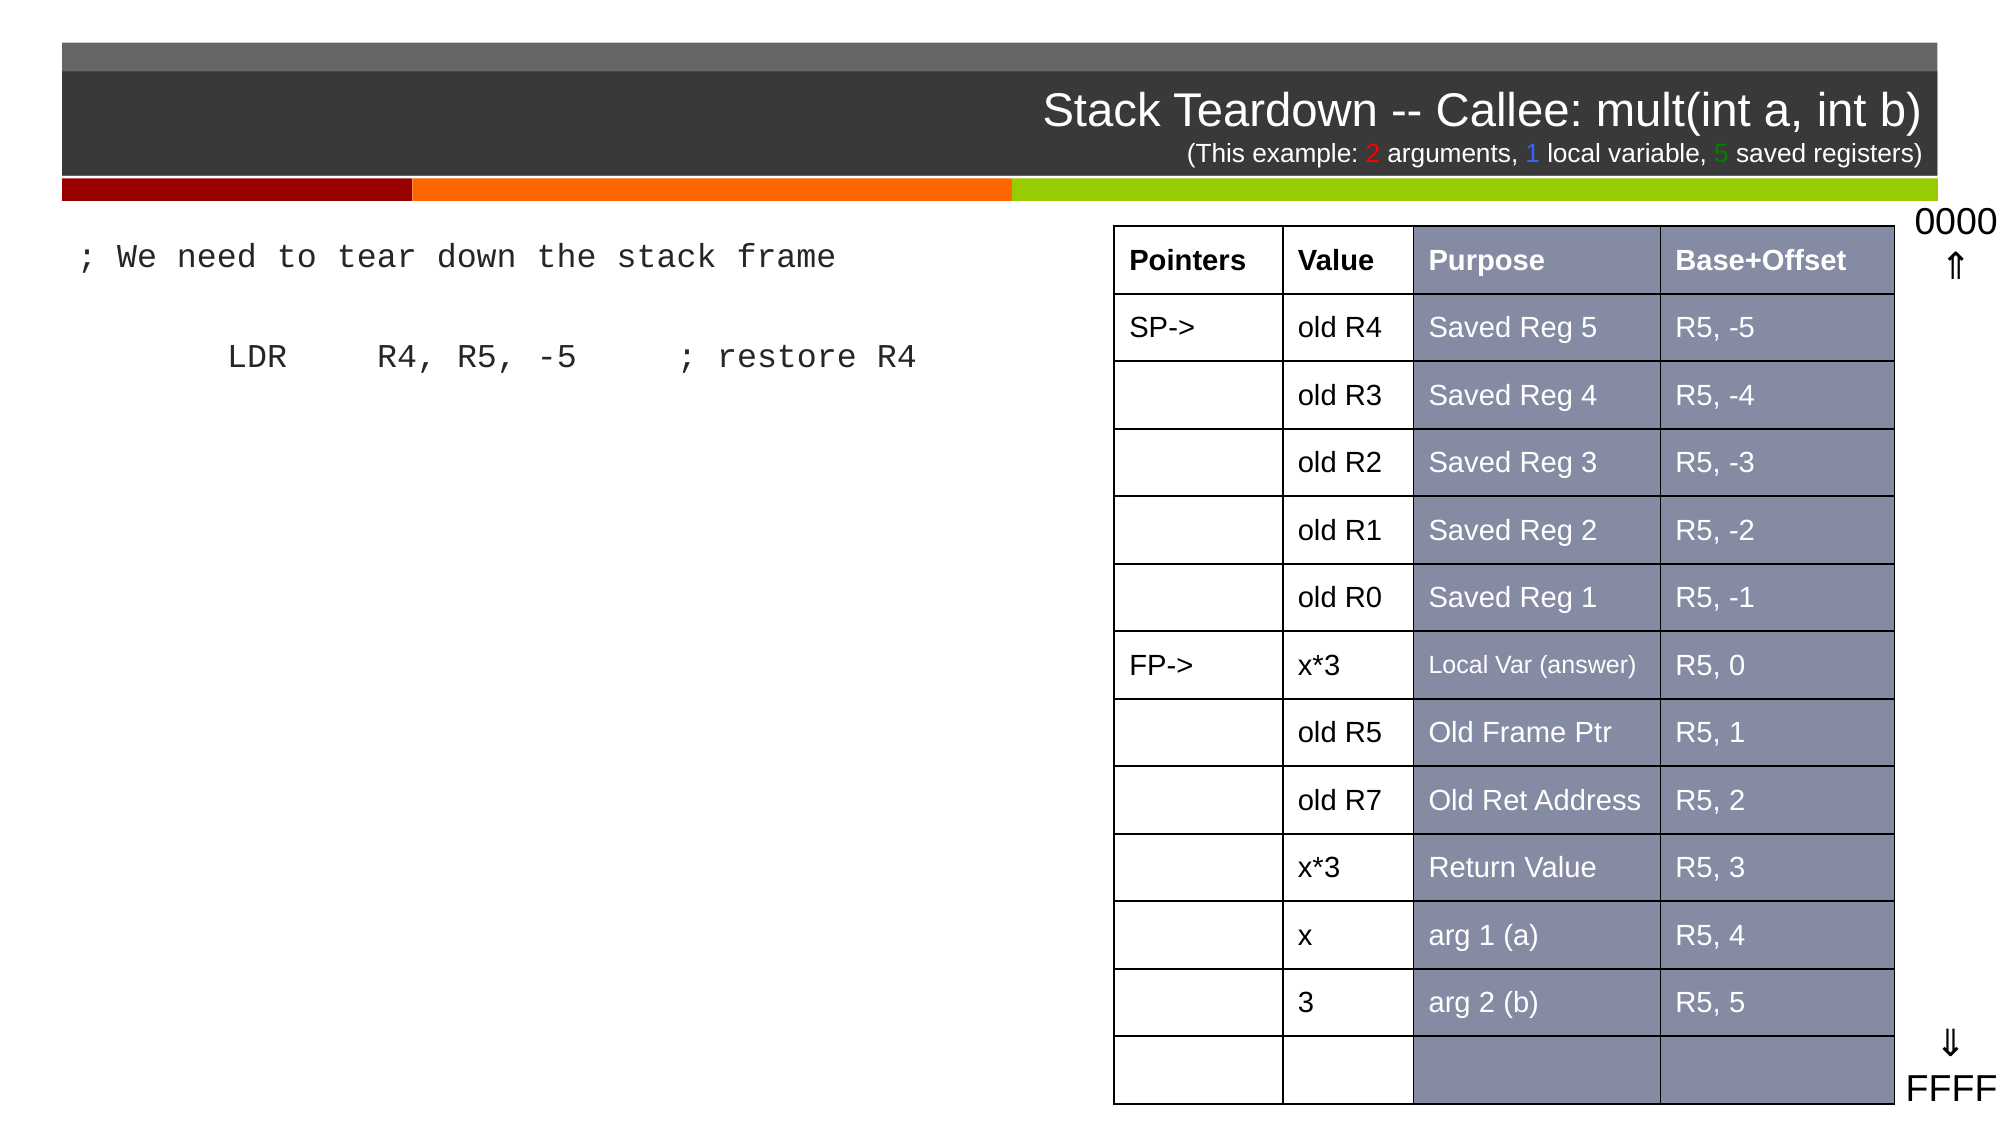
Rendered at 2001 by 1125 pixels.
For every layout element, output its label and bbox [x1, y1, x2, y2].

table_cell [1414, 295, 1660, 360]
table_header [1661, 227, 1894, 293]
table_cell [1414, 970, 1660, 1035]
table_cell [1284, 362, 1413, 428]
table_cell [1115, 767, 1282, 833]
table_cell [1661, 835, 1894, 900]
table_cell [1414, 835, 1660, 900]
table_cell [1414, 497, 1660, 563]
table_cell [1115, 632, 1282, 698]
table_cell [1661, 767, 1894, 833]
table_cell [1115, 902, 1282, 968]
table_cell [1115, 565, 1282, 630]
table_cell [1414, 362, 1660, 428]
table_cell [1661, 295, 1894, 360]
table_cell [1115, 362, 1282, 428]
table_cell [1115, 430, 1282, 495]
table_cell [1284, 430, 1413, 495]
table_cell [1284, 835, 1413, 900]
table_cell [1284, 1037, 1413, 1103]
table_cell [1414, 1037, 1660, 1103]
table_cell [1284, 632, 1413, 698]
list [62, 226, 1044, 1104]
table_cell [1414, 430, 1660, 495]
table_cell [1284, 700, 1413, 765]
table_cell [1414, 565, 1660, 630]
table_cell [1115, 497, 1282, 563]
table_header [1284, 227, 1413, 293]
table_cell [1661, 497, 1894, 563]
title [62, 71, 1938, 176]
table_cell [1115, 700, 1282, 765]
table_cell [1284, 497, 1413, 563]
table_cell [1661, 565, 1894, 630]
table_cell [1661, 632, 1894, 698]
table_cell [1414, 767, 1660, 833]
table_cell [1115, 1037, 1282, 1103]
table_cell [1661, 970, 1894, 1035]
table_cell [1414, 902, 1660, 968]
table_cell [1661, 1037, 1890, 1103]
table_cell [1284, 767, 1413, 833]
table_cell [1284, 295, 1413, 360]
table_header [1414, 227, 1660, 293]
table_cell [1115, 835, 1282, 900]
table_cell [1284, 902, 1413, 968]
table_cell [1414, 632, 1660, 698]
table_cell [1115, 970, 1282, 1035]
table_cell [1115, 295, 1282, 360]
text_box [1899, 189, 2000, 295]
table_header [1115, 227, 1282, 293]
table_cell [1284, 565, 1413, 630]
table_cell [1661, 700, 1894, 765]
table_cell [1414, 700, 1660, 765]
text_box [1890, 1011, 2000, 1117]
table_cell [1284, 970, 1413, 1035]
table_cell [1661, 362, 1894, 428]
table_cell [1661, 902, 1894, 968]
table_cell [1661, 430, 1894, 495]
